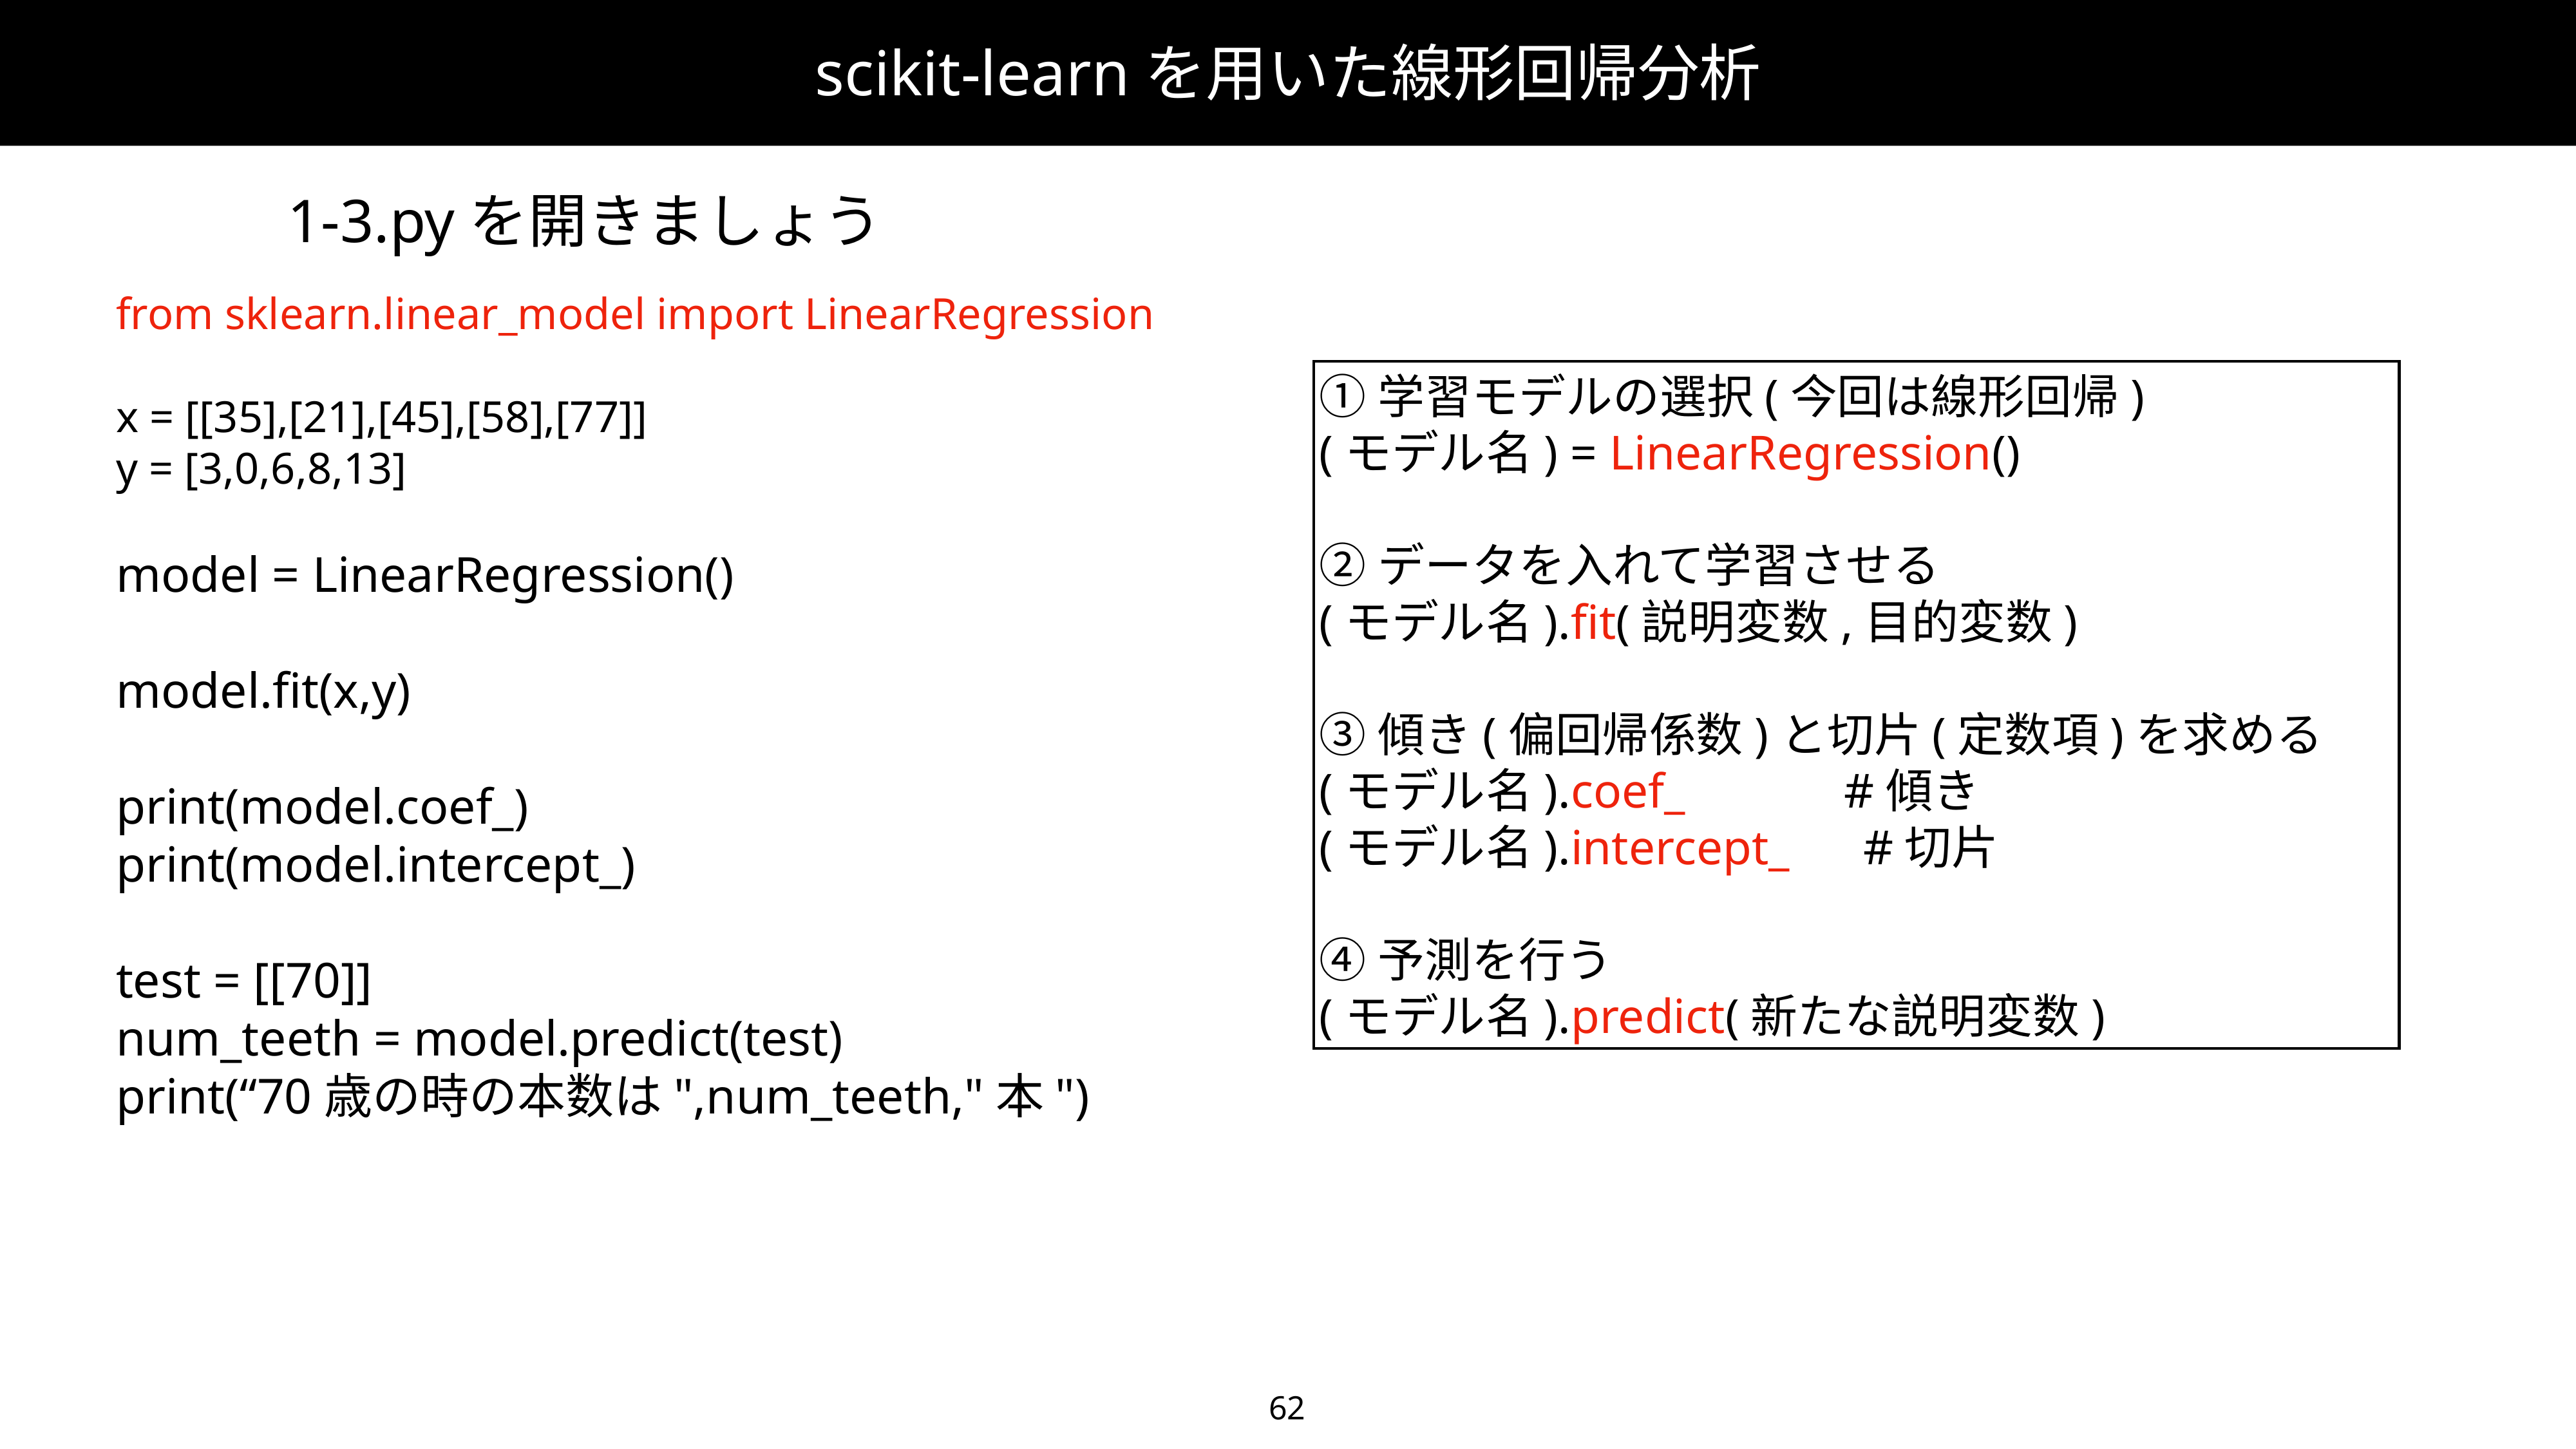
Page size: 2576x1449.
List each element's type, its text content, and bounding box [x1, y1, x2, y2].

text_box ①学習モデルの選択(今回は線形回帰) (モデル名) = LinearRegression() ②データを入れて学習させる (モデル名).fit(説明変数,目的変数) ③傾き(偏回帰係数)と切片(定数項)を求める (モデル名).coef_ #傾き (モデル名).intercept_ #切片 ④予測を行う (モデル名).predict(新たな説明変数) [1314, 361, 2400, 1048]
text_box [0, 0, 2576, 146]
text_box from sklearn.linear_model import LinearRegression x = [[35],[21],[45],[58],[77]] y = [3,0,6,8,13] model = LinearRegression() model.fit(x,y) print(model.coef_) print(model.intercept_) test = [[70]] num_teeth = model.predict(test) print(“70歳の時の本数は",num_teeth,"本") [110, 281, 1161, 1129]
text_box scikit-learnを用いた線形回帰分析 [809, 28, 1767, 113]
text_box 1-3.pyを開きましょう [176, 178, 994, 260]
slide_number 62 [1263, 1381, 1312, 1431]
